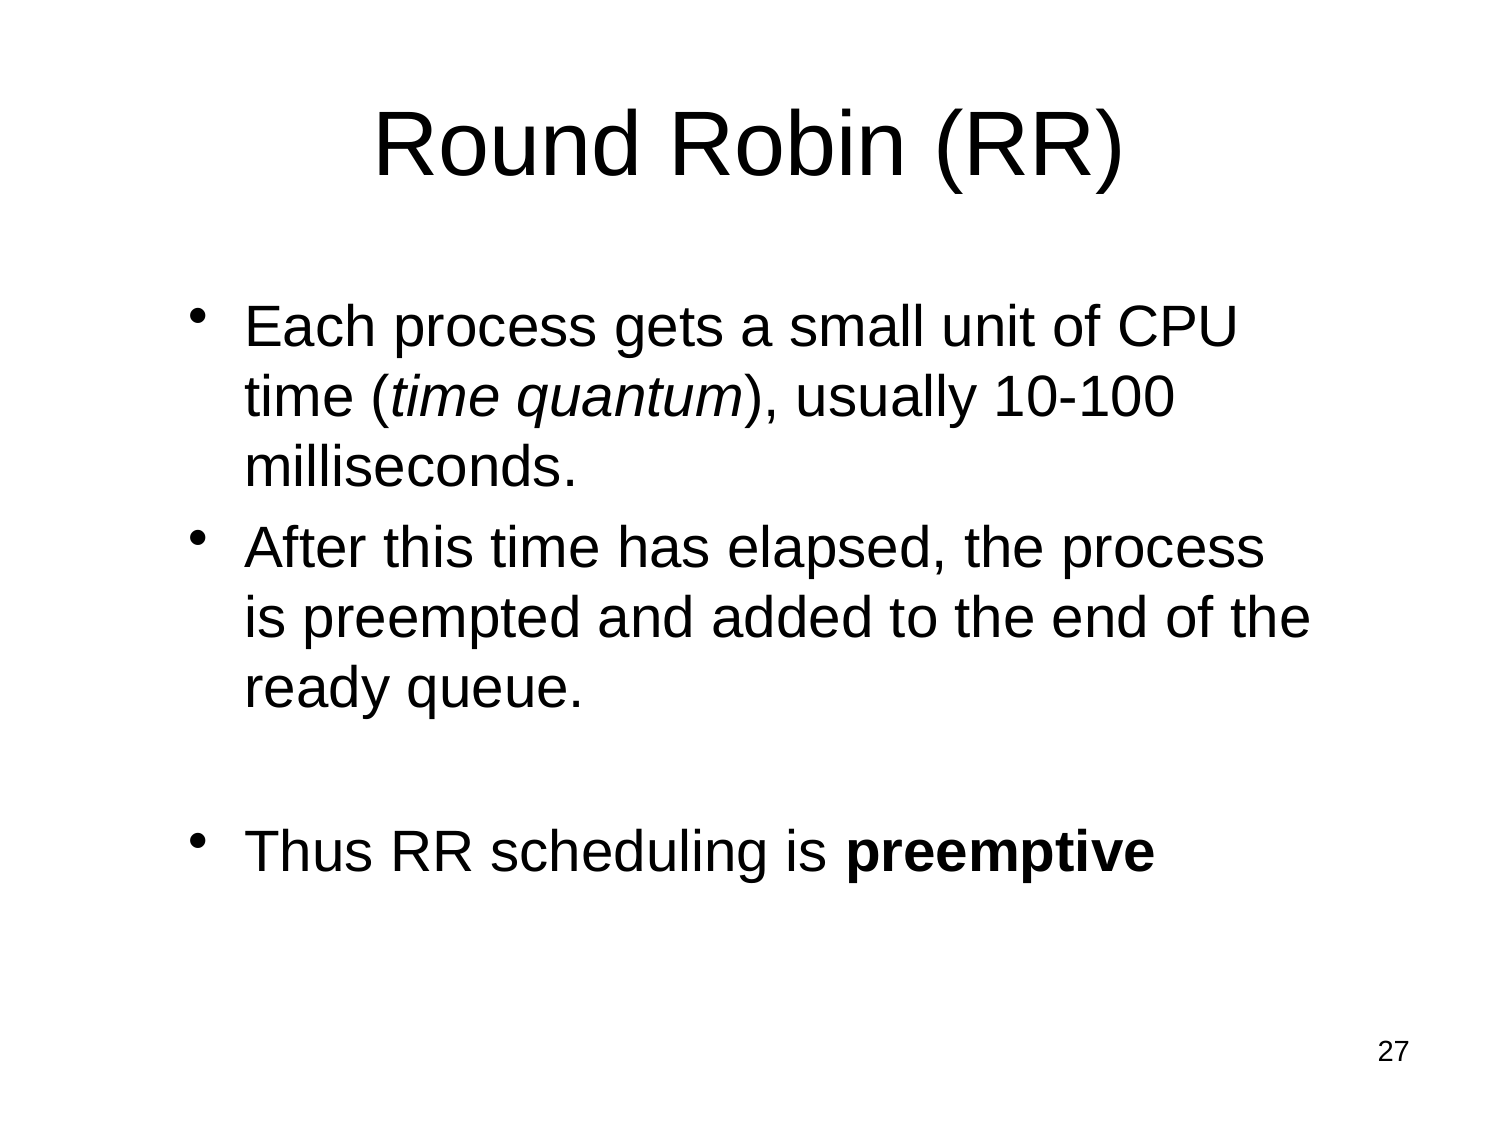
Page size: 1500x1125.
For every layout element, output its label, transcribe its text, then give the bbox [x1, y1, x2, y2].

title Round Robin (RR) [75, 45, 1425, 233]
slide_number 27 [1074, 1024, 1426, 1103]
list Each process gets a small unit of CPU time (time quantum), usually 10-100 milliseconds. After this time has elapsed, the process is preempted and added to the end of the ready queue. Thus RR scheduling is preemptive [173, 198, 1332, 935]
